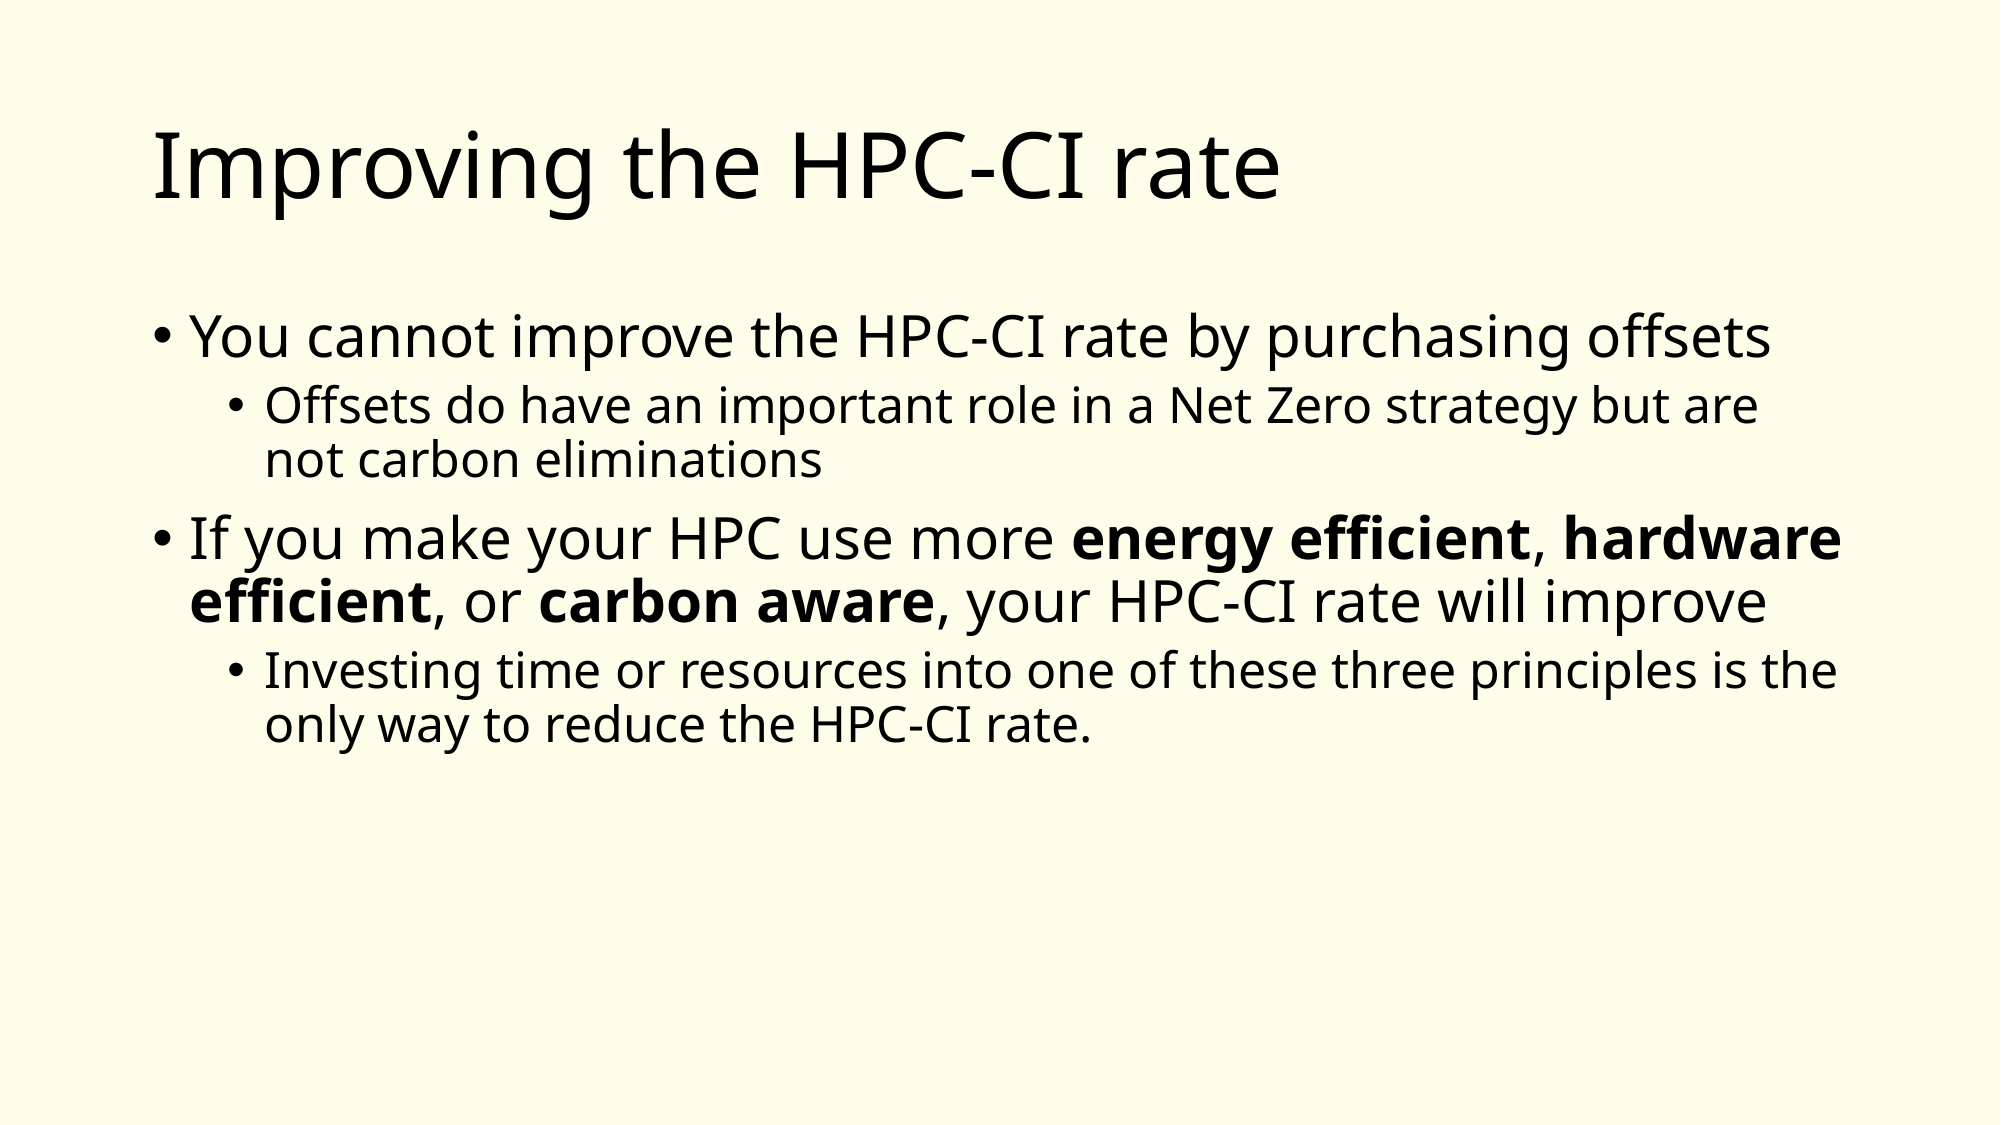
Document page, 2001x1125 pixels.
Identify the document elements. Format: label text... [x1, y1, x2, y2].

title Improving the HPC-CI rate [137, 59, 1863, 278]
list You cannot improve the HPC-CI rate by purchasing offsets Offsets do have an important role in a Net Zero strategy but are not carbon eliminations If you make your HPC use more energy efficient, hardware efficient, or carbon aware, your HPC-CI rate will improve Investing time or resources into one of these three principles is the only way to reduce the HPC-CI rate. [137, 299, 1863, 1014]
